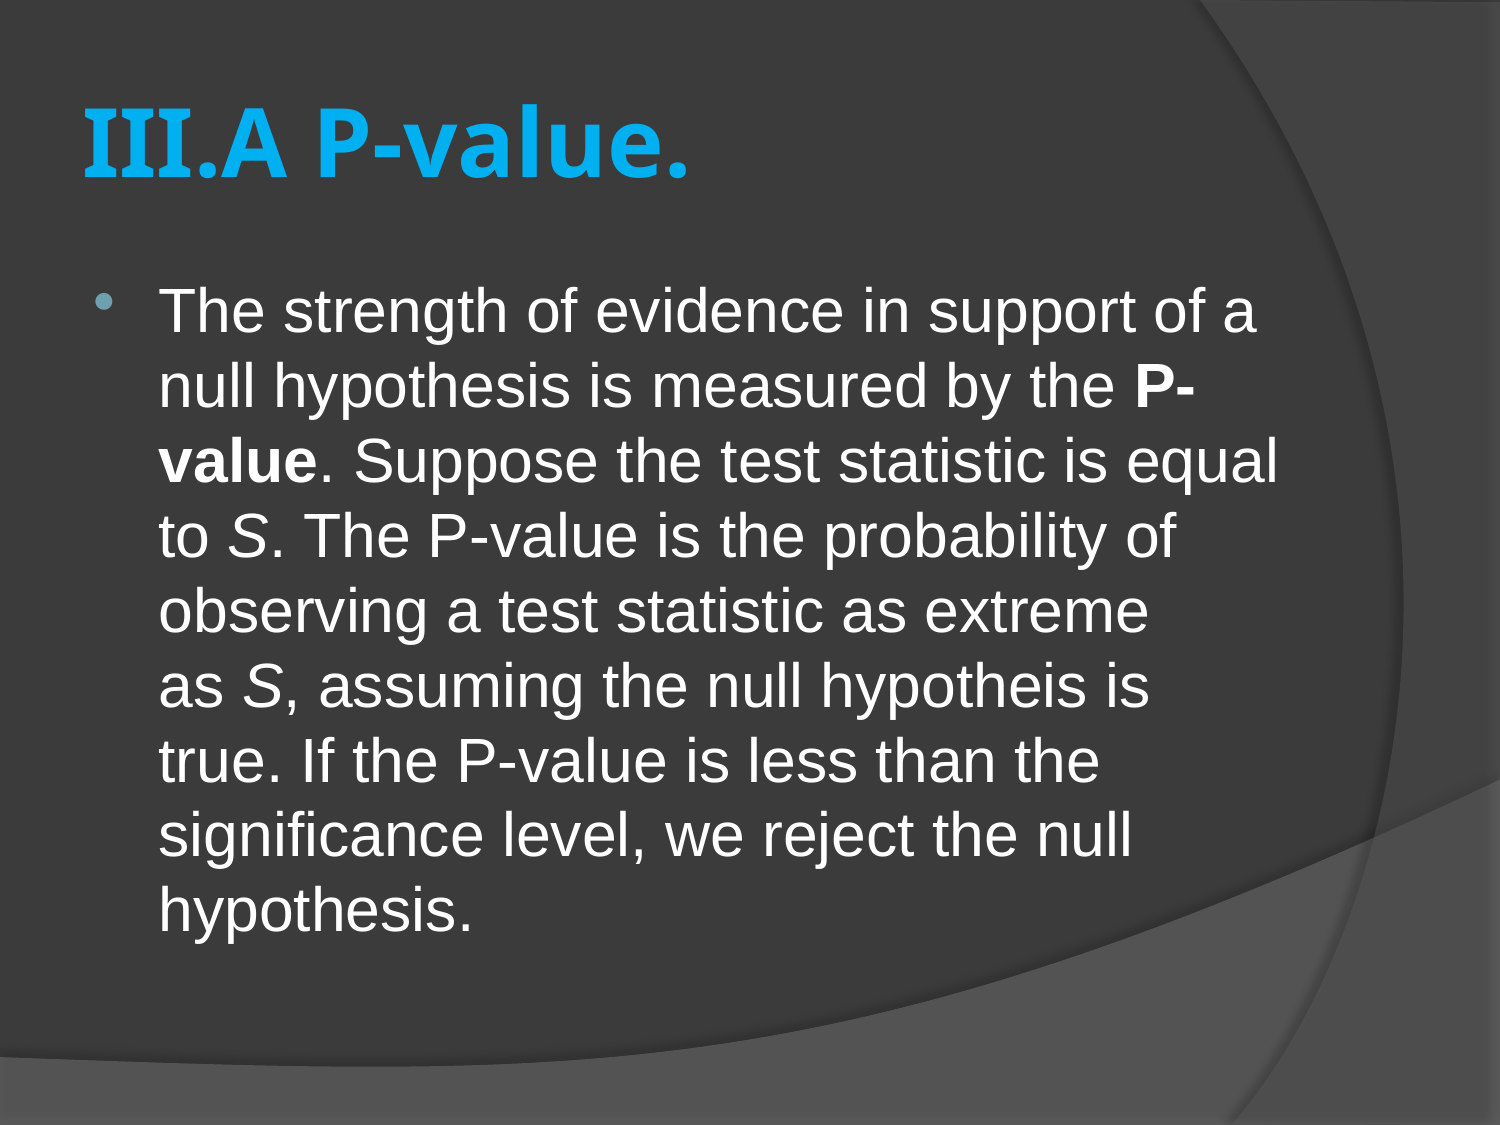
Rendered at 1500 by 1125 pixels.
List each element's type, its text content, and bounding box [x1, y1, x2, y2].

title III.A P-value. [75, 45, 1300, 233]
list The strength of evidence in support of a null hypothesis is measured by the P-value. Suppose the test statistic is equal to S. The P-value is the probability of observing a test statistic as extreme as S, assuming the null hypotheis is true. If the P-value is less than the significance level, we reject the null hypothesis. [75, 262, 1300, 1005]
